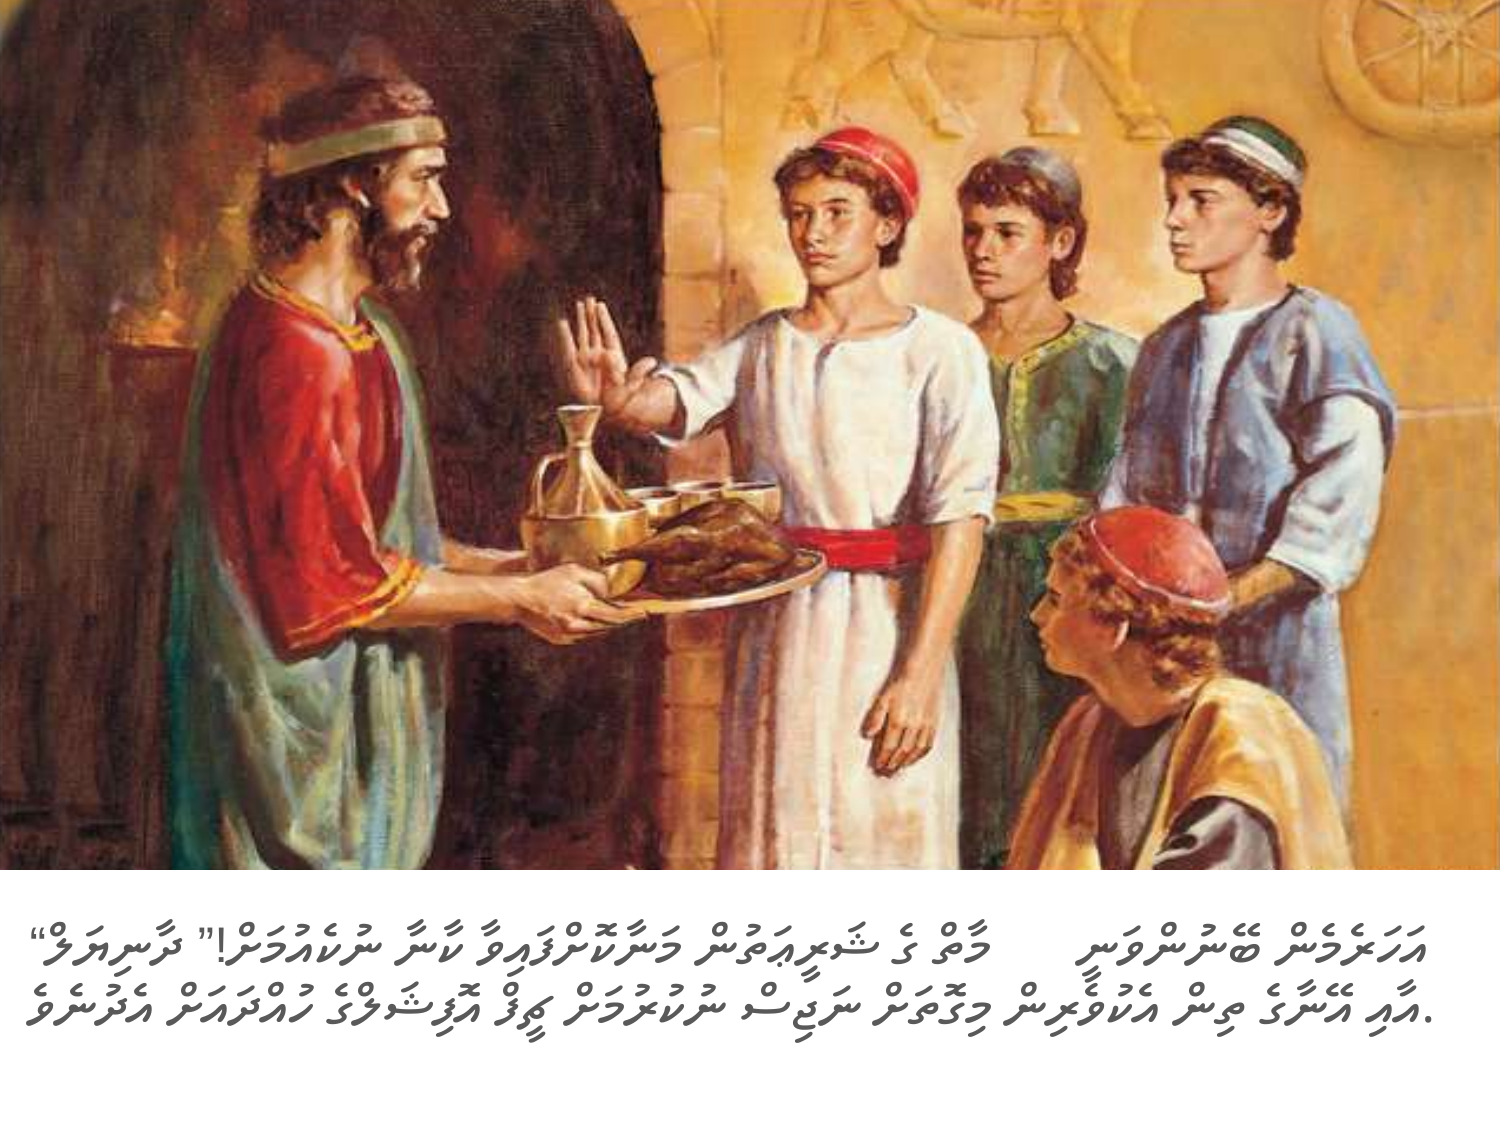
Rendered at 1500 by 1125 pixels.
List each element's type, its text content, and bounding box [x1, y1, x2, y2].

text_box “އަހަރެމެން ބޭނުންވަނީ މާތްالله ގެ ޝަރީޢަތުން މަނާކޮށްފައިވާ ކާނާ ނުކެއުމަށް!” ދާނިޔަލް އާއި އޭނާގެ ތިން އެކުވެރިން މިގޮތަށް ނަޖިސް ނުކުރުމަށް ޗީފް އޮފިޝަލްގެ ހުއްދައަށް އެދުނެވެ. [14, 905, 1486, 1040]
picture [0, 0, 1500, 870]
